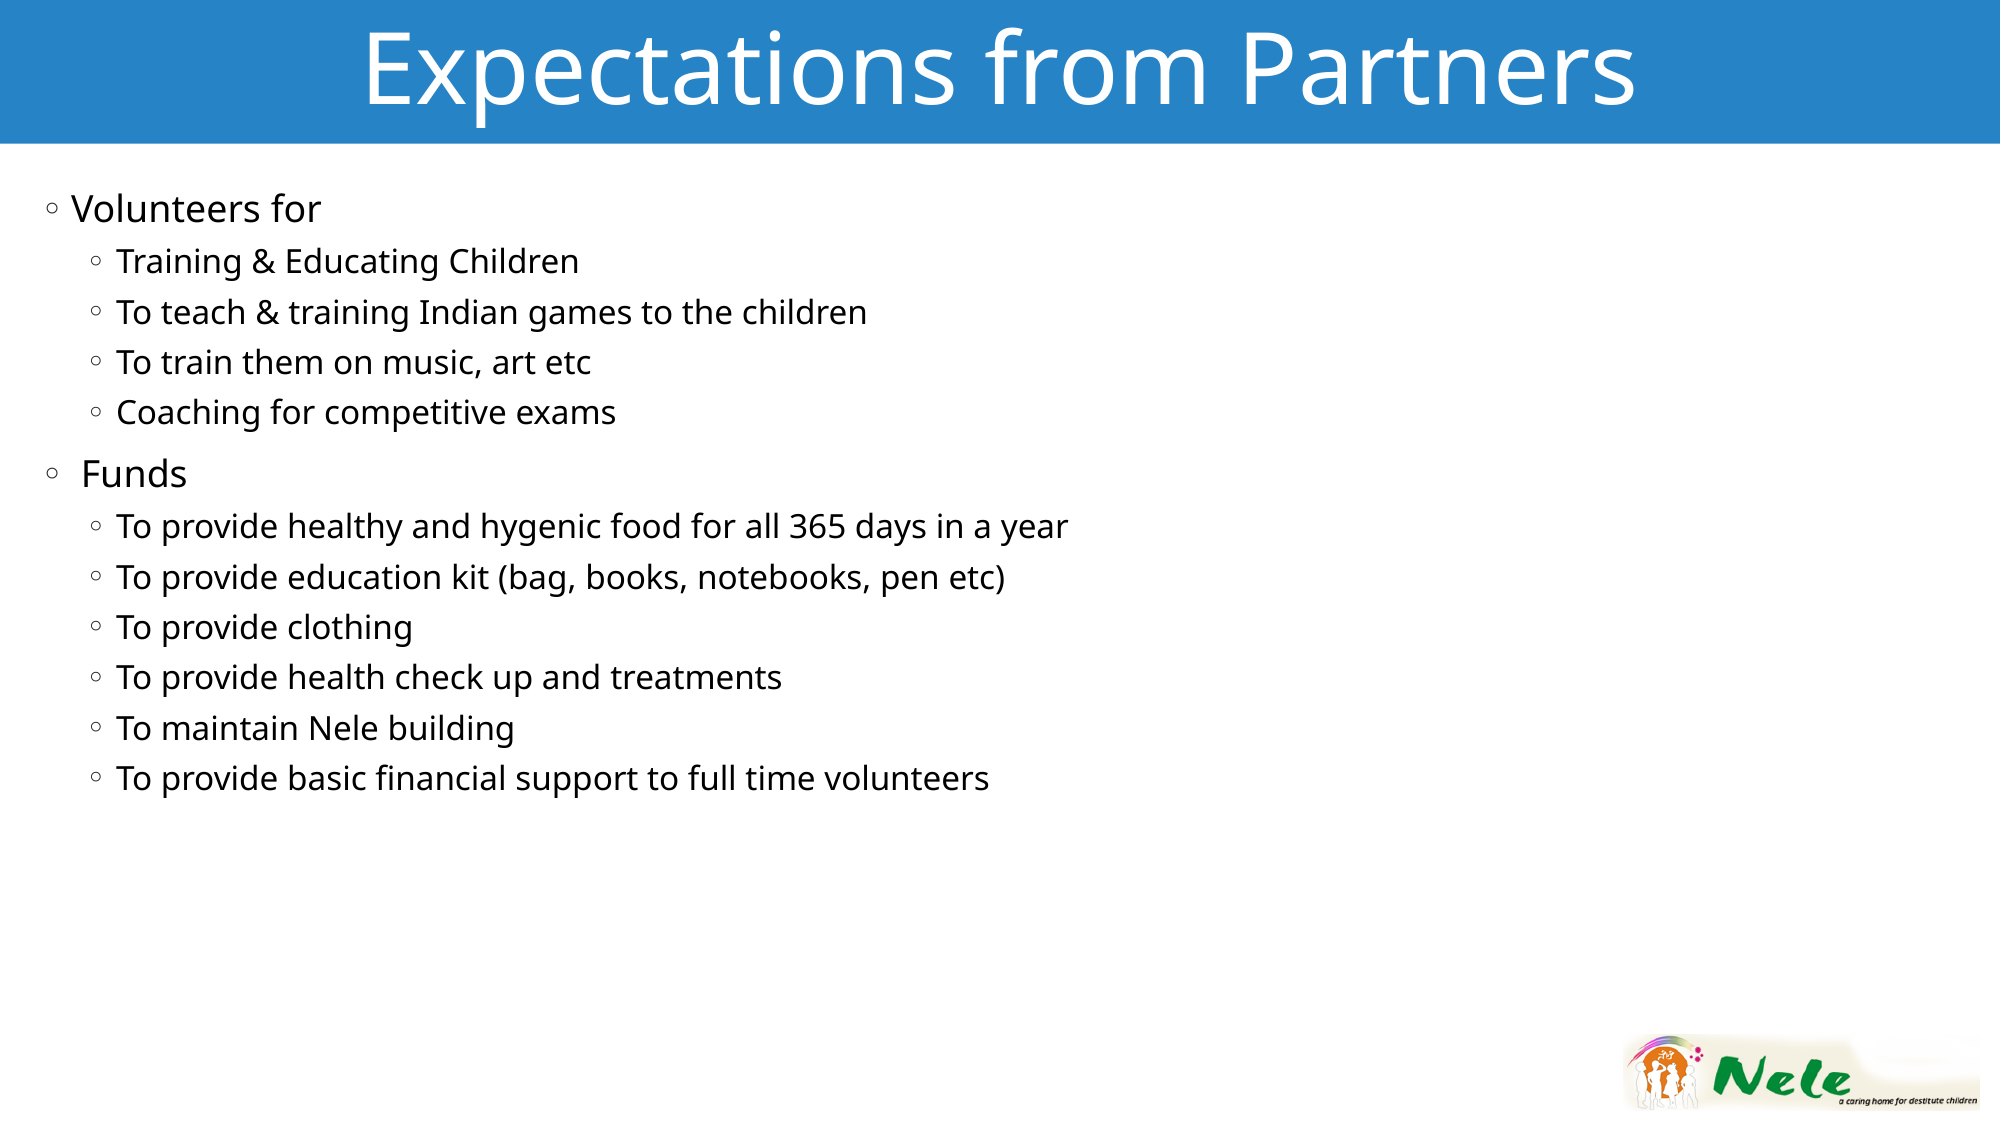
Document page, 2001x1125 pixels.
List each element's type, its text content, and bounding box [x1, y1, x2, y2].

list Volunteers for Training & Educating Children To teach & training Indian games to the children To train them on music, art etc Coaching for competitive exams Funds To provide healthy and hygenic food for all 365 days in a year To provide education kit (bag, books, notebooks, pen etc) To provide clothing To provide health check up and treatments To maintain Nele building To provide basic financial support to full time volunteers [26, 177, 1980, 1001]
title Expectations from Partners [0, 0, 2000, 144]
picture [1623, 1034, 1980, 1111]
